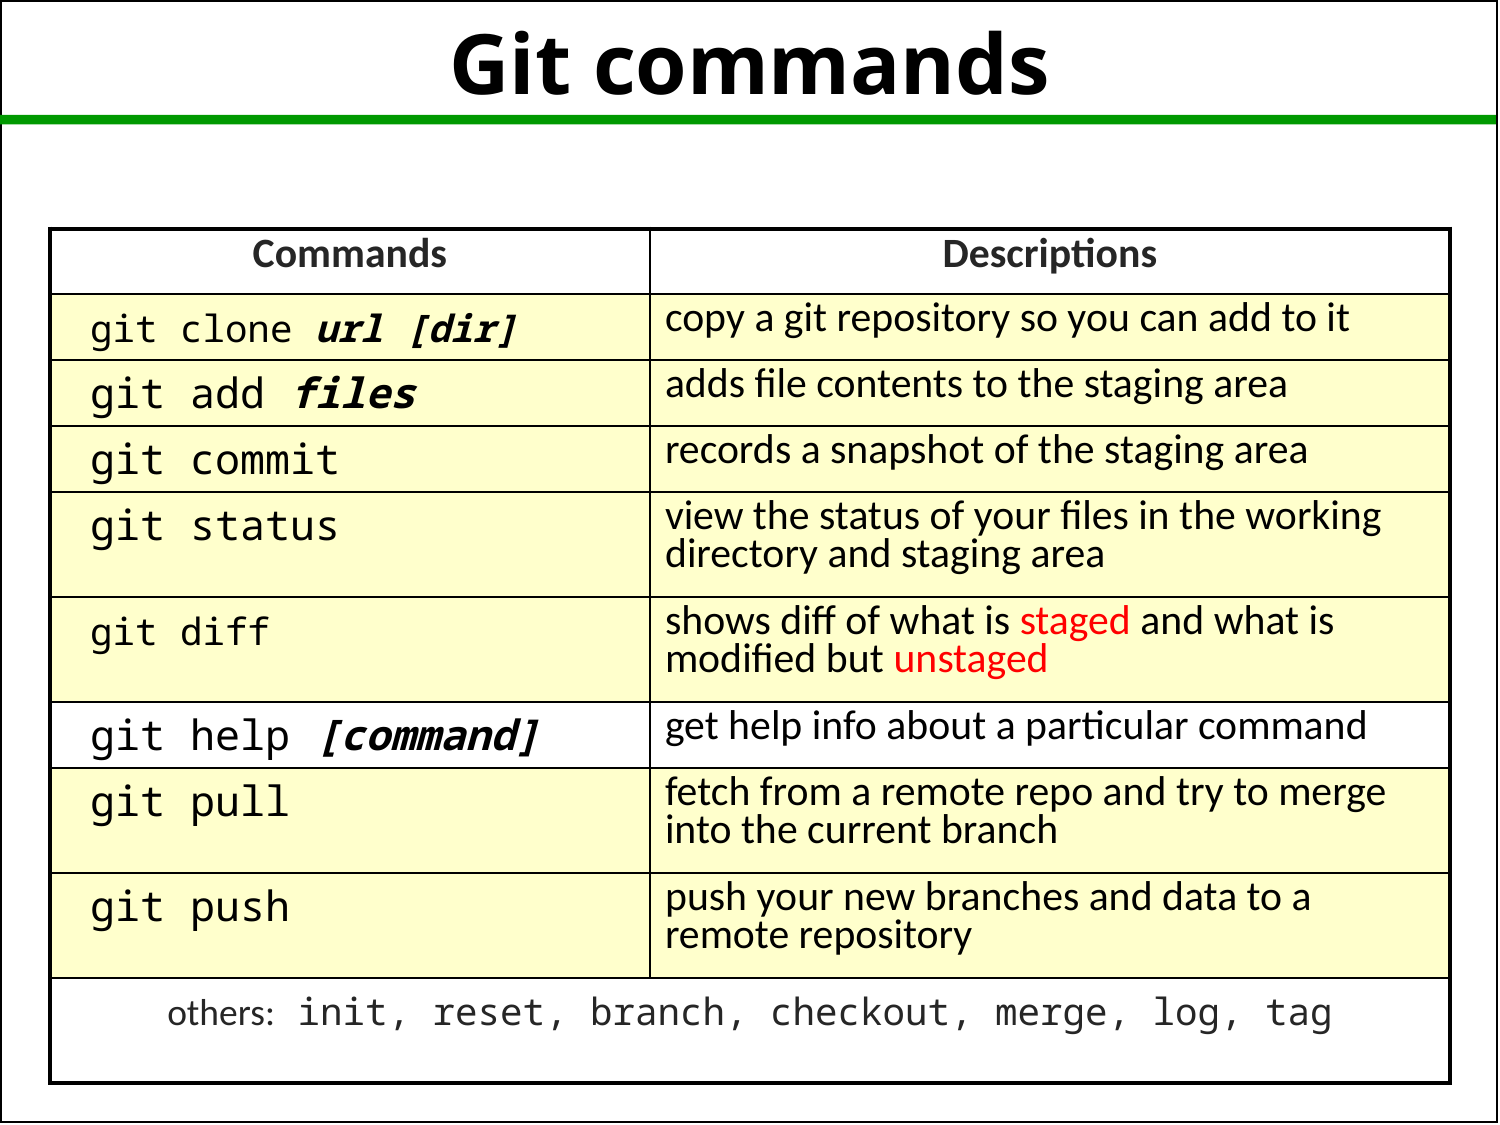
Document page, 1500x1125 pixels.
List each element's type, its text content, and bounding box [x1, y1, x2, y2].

table_cell git help [command] [52, 703, 649, 767]
table_cell git diff [52, 598, 649, 701]
table_cell git pull [52, 769, 649, 872]
table_header Commands [52, 231, 649, 293]
table_header Descriptions [651, 231, 1448, 293]
table_cell fetch from a remote repo and try to merge into the current branch [651, 769, 1448, 872]
table_cell shows diff of what is staged and what is modified but unstaged [651, 598, 1448, 701]
title Git commands [7, 15, 1493, 120]
table_cell push your new branches and data to a remote repository [651, 874, 1448, 977]
table_cell git status [52, 493, 649, 596]
table_cell records a snapshot of the staging area [651, 427, 1448, 491]
table_cell git clone url [dir] [52, 295, 649, 359]
table_cell copy a git repository so you can add to it [651, 295, 1448, 359]
table_cell git push [52, 874, 649, 977]
table_cell view the status of your files in the working directory and staging area [651, 493, 1448, 596]
table_cell others: init, reset, branch, checkout, merge, log, tag [52, 979, 1448, 1081]
table_cell git add files [52, 361, 649, 425]
table_cell get help info about a particular command [651, 703, 1448, 767]
table_cell adds file contents to the staging area [651, 361, 1448, 425]
table_cell git commit [52, 427, 649, 491]
